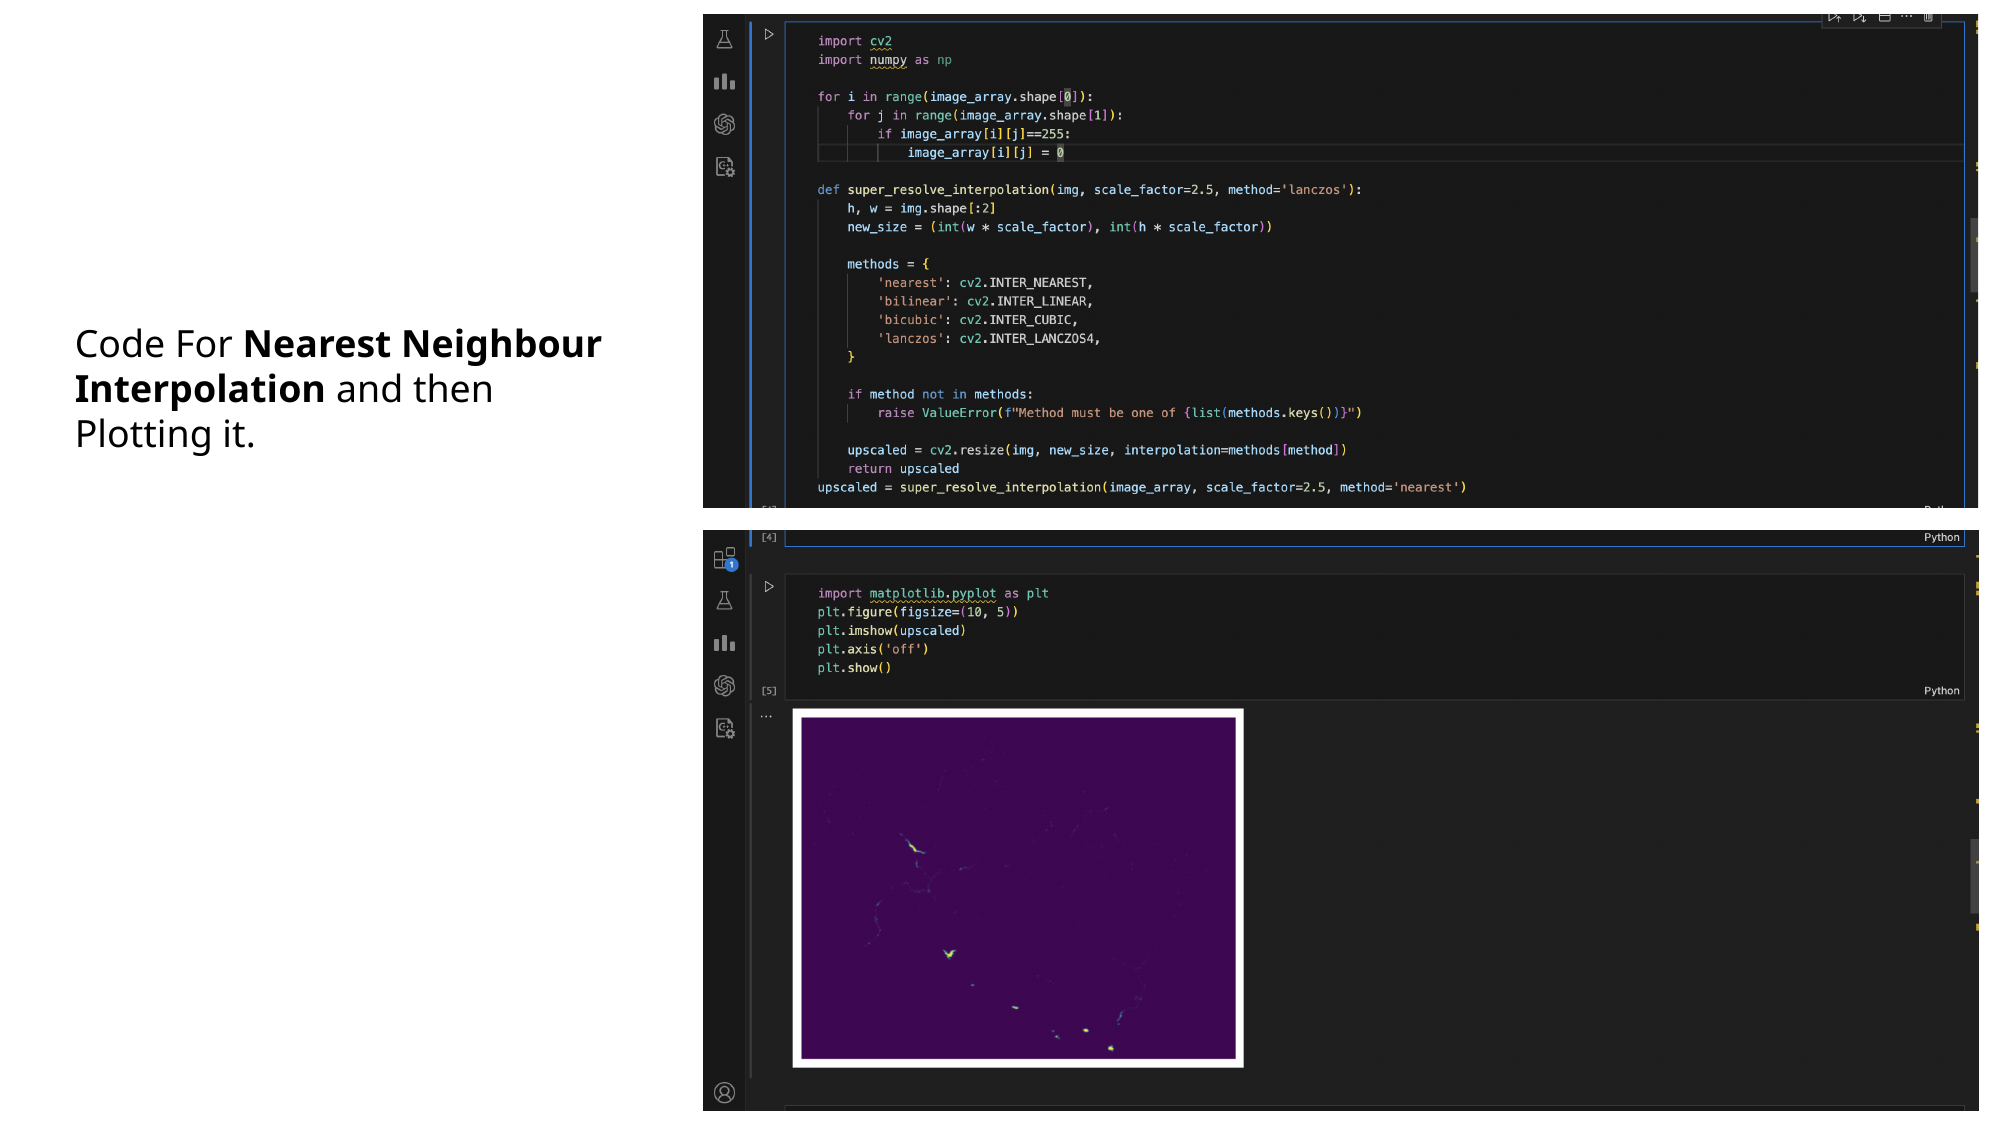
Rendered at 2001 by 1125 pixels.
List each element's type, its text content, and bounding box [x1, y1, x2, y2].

picture [702, 529, 1979, 1111]
picture [702, 14, 1979, 508]
text_box Code For Nearest Neighbour Interpolation and then Plotting it. [60, 312, 648, 462]
